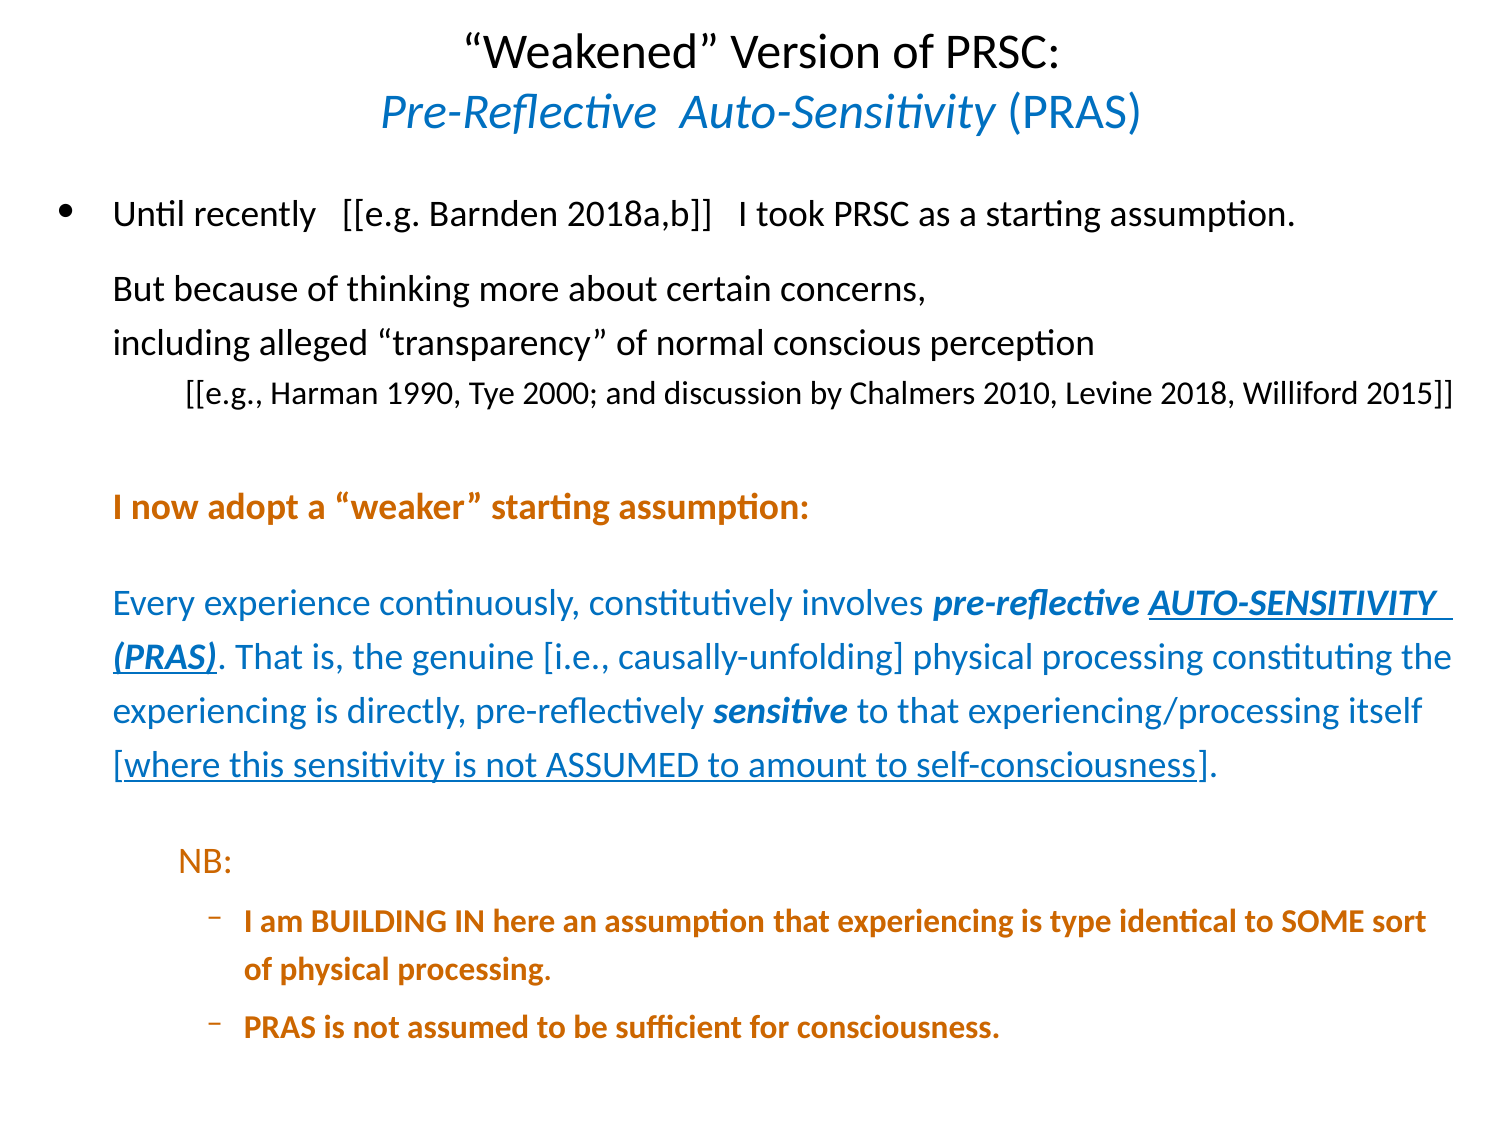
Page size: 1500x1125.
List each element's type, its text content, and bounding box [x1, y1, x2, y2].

title “Weakened” Version of PRSC: Pre-Reflective Auto-Sensitivity (PRAS) [53, 19, 1470, 138]
list Until recently [[e.g. Barnden 2018a,b]] I took PRSC as a starting assumption. But because of thinking more about certain concerns, including alleged “transparency” of normal conscious perception [[e.g., Harman 1990, Tye 2000; and discussion by Chalmers 2010, Levine 2018, Williford 2015]] I now adopt a “weaker” starting assumption: Every experience continuously, constitutively involves pre-reflective AUTO-SENSITIVITY (PRAS). That is, the genuine [i.e., causally-unfolding] physical processing constituting the experiencing is directly, pre-reflectively sensitive to that experiencing/processing itself [where this sensitivity is not ASSUMED to amount to self-consciousness]. NB: I am BUILDING IN here an assumption that experiencing is type identical to SOME sort of physical processing. PRAS is not assumed to be sufficient for consciousness. [41, 172, 1471, 1094]
